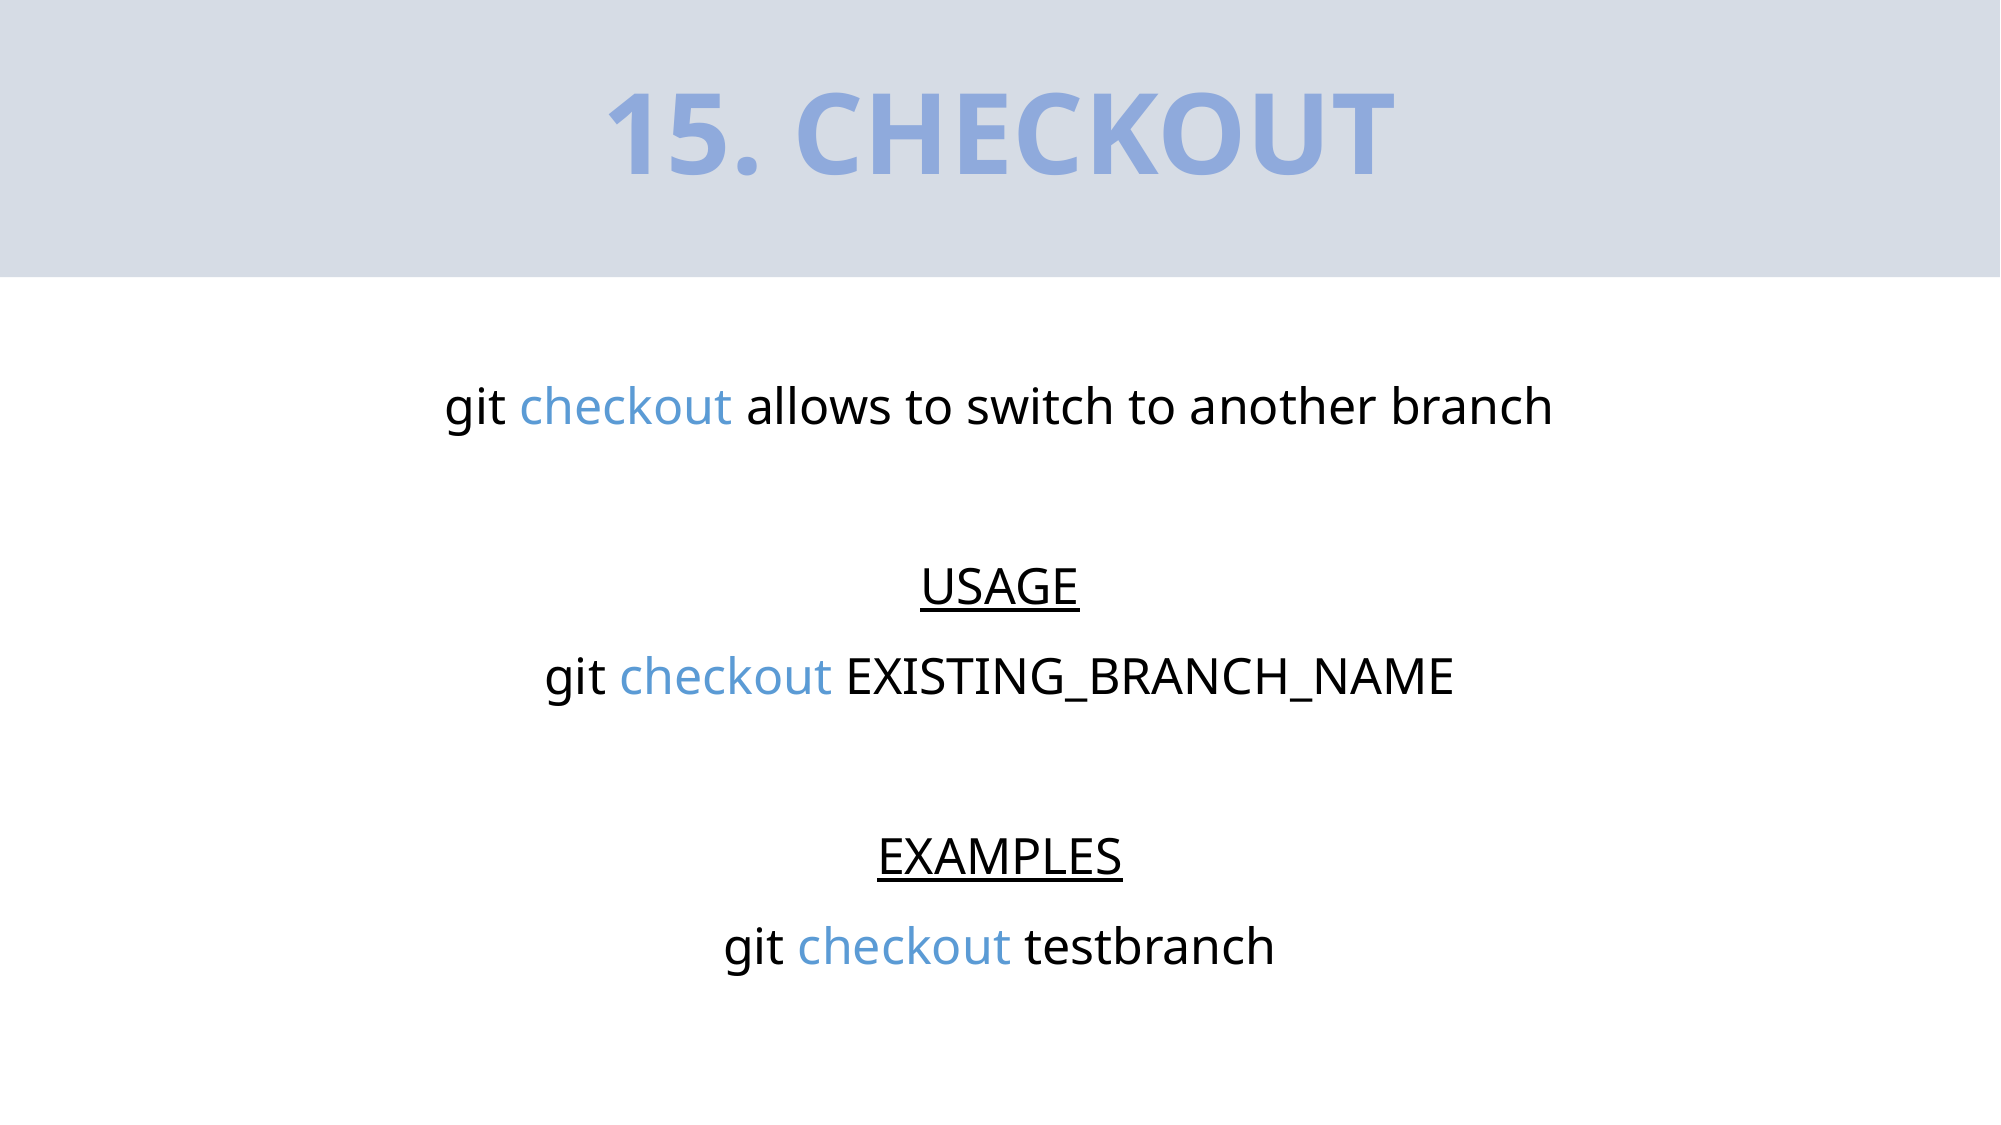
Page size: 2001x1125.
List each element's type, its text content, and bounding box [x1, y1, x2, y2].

text_box git checkout allows to switch to another branch USAGE git checkout EXISTING_BRANCH_NAME EXAMPLES git checkout testbranch [0, 277, 2000, 982]
title 15. CHECKOUT [0, 0, 2000, 277]
